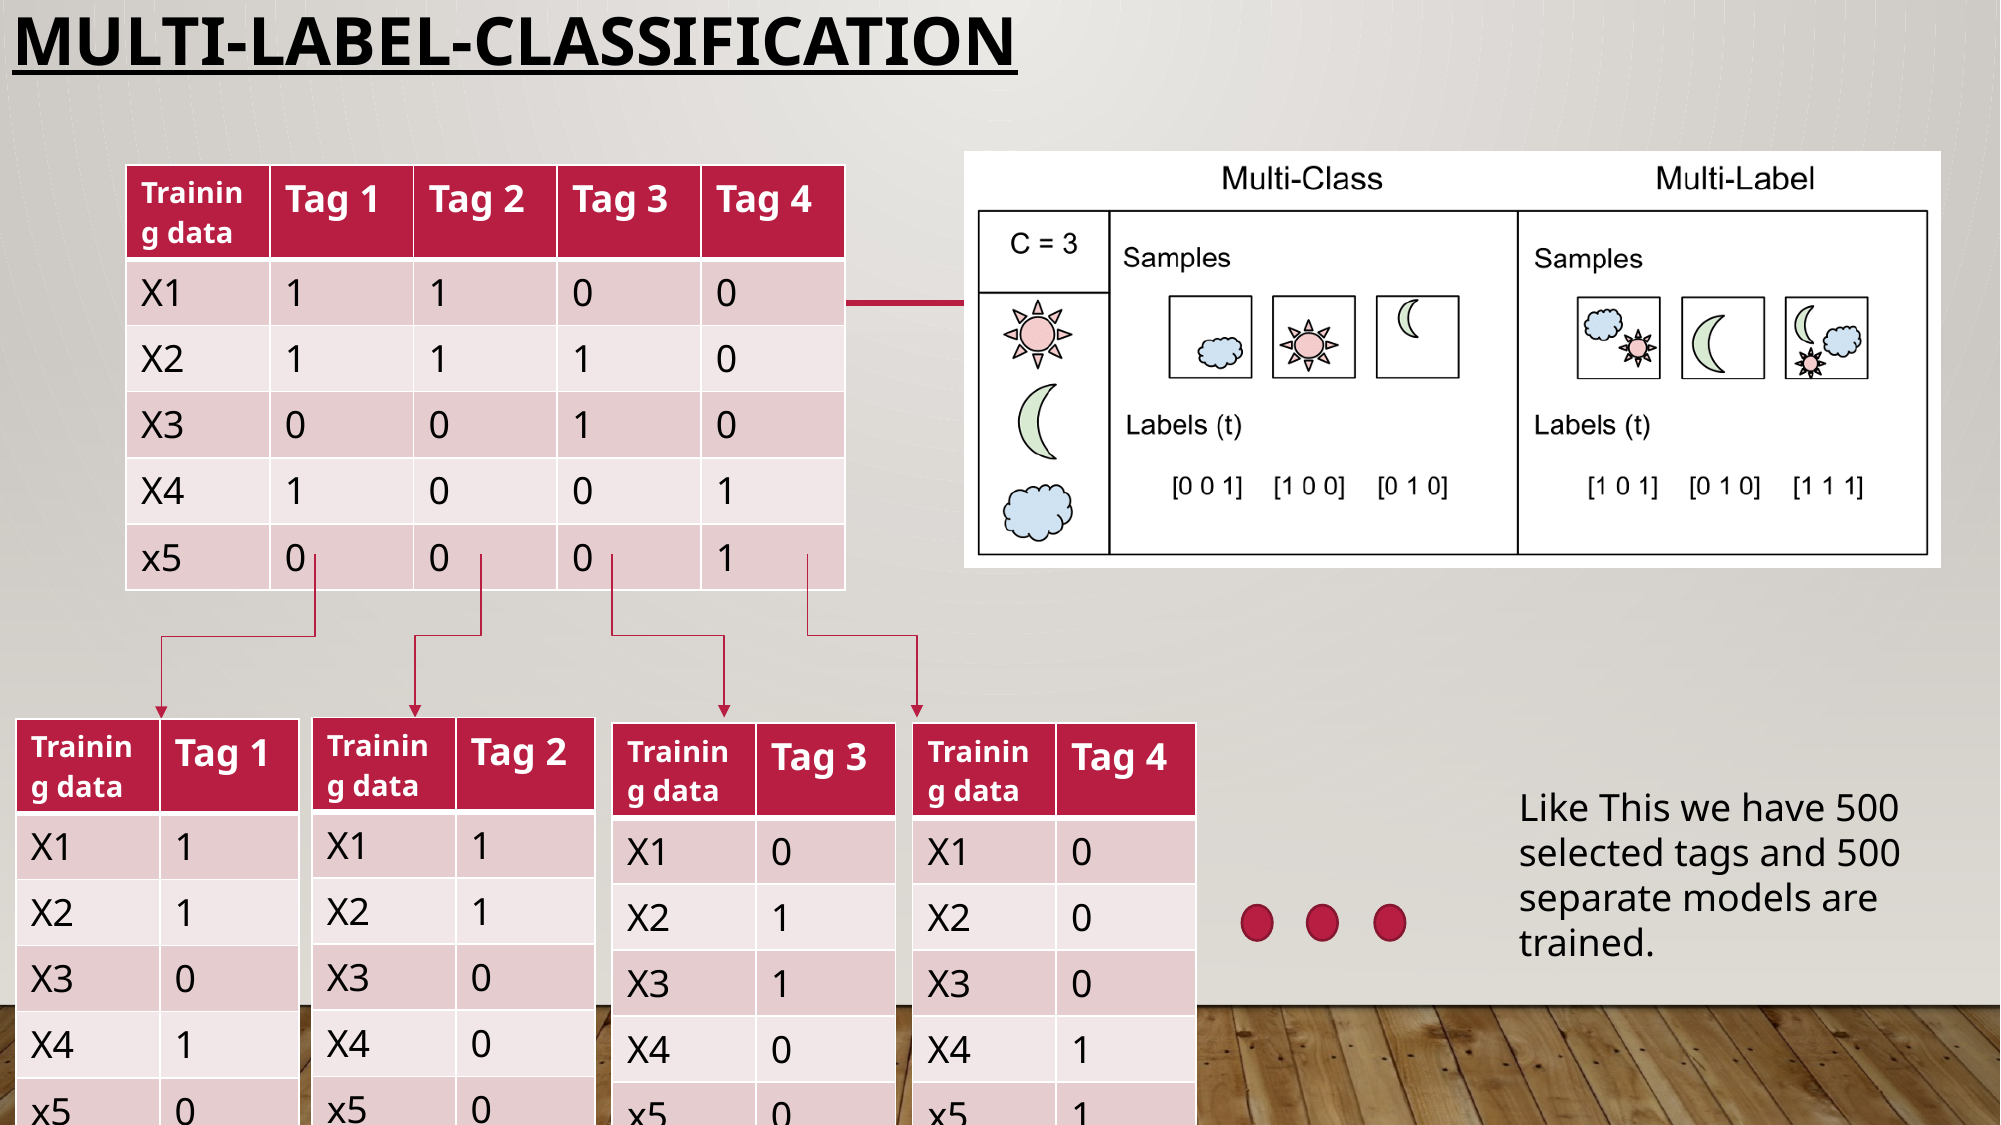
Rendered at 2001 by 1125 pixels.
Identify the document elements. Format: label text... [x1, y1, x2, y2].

table_cell 0 [457, 1077, 594, 1125]
table_cell X4 [17, 1012, 159, 1077]
table_cell X2 [613, 885, 755, 949]
table_cell X1 [127, 262, 269, 325]
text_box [586, 579, 751, 692]
table_cell X3 [613, 951, 755, 1015]
table_header Training data [313, 718, 455, 809]
table_cell x5 [613, 1083, 755, 1125]
table_cell 1 [161, 1012, 298, 1077]
table_cell 0 [757, 1083, 895, 1125]
table_cell X1 [613, 821, 755, 883]
table_header Training data [613, 724, 755, 815]
table_header Tag 4 [1057, 724, 1195, 815]
table_cell X4 [313, 1011, 455, 1076]
table_cell 0 [1057, 885, 1195, 949]
table_cell 1 [558, 326, 700, 391]
table_cell X4 [913, 1017, 1055, 1081]
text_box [365, 602, 530, 669]
text_box [1240, 903, 1274, 942]
table_cell 1 [414, 326, 556, 391]
table_cell 0 [757, 821, 895, 883]
table_header Tag 2 [414, 166, 556, 257]
table_header Tag 3 [558, 166, 700, 257]
table_cell 0 [558, 525, 700, 589]
table_cell 1 [271, 326, 413, 391]
table_cell x5 [127, 525, 269, 589]
table_cell 0 [161, 1079, 298, 1125]
table_cell 1 [271, 262, 413, 325]
table_header Tag 1 [161, 720, 298, 811]
table_cell 0 [1057, 951, 1195, 1015]
table_cell 0 [457, 945, 594, 1009]
table_cell 0 [702, 262, 844, 325]
table_cell x5 [17, 1079, 159, 1125]
table_cell X2 [127, 326, 269, 391]
table_cell 1 [1057, 1017, 1195, 1081]
table_cell X1 [313, 815, 455, 877]
table_cell 0 [414, 392, 556, 457]
table_header Tag 1 [271, 166, 413, 257]
table_cell X4 [127, 459, 269, 523]
table_header Tag 3 [757, 724, 895, 815]
table_cell X2 [17, 880, 159, 945]
table_header Training data [913, 724, 1055, 815]
picture [0, 1005, 15, 1125]
table_cell 1 [161, 816, 298, 879]
table_cell X3 [913, 951, 1055, 1015]
table_header Training data [17, 720, 159, 811]
table_cell 0 [702, 392, 844, 457]
table_cell X3 [313, 945, 455, 1009]
picture [896, 1005, 912, 1125]
table_cell X3 [127, 392, 269, 457]
picture [964, 150, 1941, 568]
table_cell X2 [913, 885, 1055, 949]
table_cell 0 [558, 262, 700, 325]
picture [300, 1005, 311, 1125]
table_cell 1 [271, 459, 413, 523]
table_cell 1 [757, 885, 895, 949]
table_cell 1 [161, 880, 298, 945]
table_cell X2 [313, 879, 455, 943]
table_cell X4 [613, 1017, 755, 1081]
table_cell 0 [161, 946, 298, 1011]
table_header Training data [127, 166, 269, 257]
table_cell 0 [414, 525, 556, 589]
table_cell 0 [1057, 821, 1195, 883]
table_header Tag 4 [702, 166, 844, 257]
table_cell x5 [913, 1083, 1055, 1125]
table_cell 0 [271, 525, 413, 589]
title Multi-Label-Classification [0, 0, 1498, 188]
text_box [1305, 903, 1339, 942]
picture [1197, 1005, 2000, 1125]
table_cell 1 [702, 525, 844, 589]
table_cell 0 [702, 326, 844, 391]
table_cell 0 [271, 392, 413, 457]
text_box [780, 580, 945, 691]
table_cell 0 [457, 1011, 594, 1076]
table_cell 1 [558, 392, 700, 457]
text_box [1373, 903, 1407, 942]
picture [596, 1005, 611, 1125]
table_cell X1 [913, 821, 1055, 883]
table_header Tag 2 [457, 718, 594, 809]
table_cell 1 [702, 459, 844, 523]
table_cell 1 [457, 879, 594, 943]
table_cell 1 [414, 262, 556, 325]
text_box Like This we have 500 selected tags and 500 separate models are trained. [1504, 776, 1942, 972]
table_cell 0 [558, 459, 700, 523]
table_cell 0 [757, 1017, 895, 1081]
table_cell 1 [1057, 1083, 1195, 1125]
table_cell x5 [313, 1077, 455, 1125]
table_cell 1 [457, 815, 594, 877]
table_cell 0 [414, 459, 556, 523]
table_cell X3 [17, 946, 159, 1011]
table_cell 1 [757, 951, 895, 1015]
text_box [155, 559, 321, 714]
table_cell X1 [17, 816, 159, 879]
